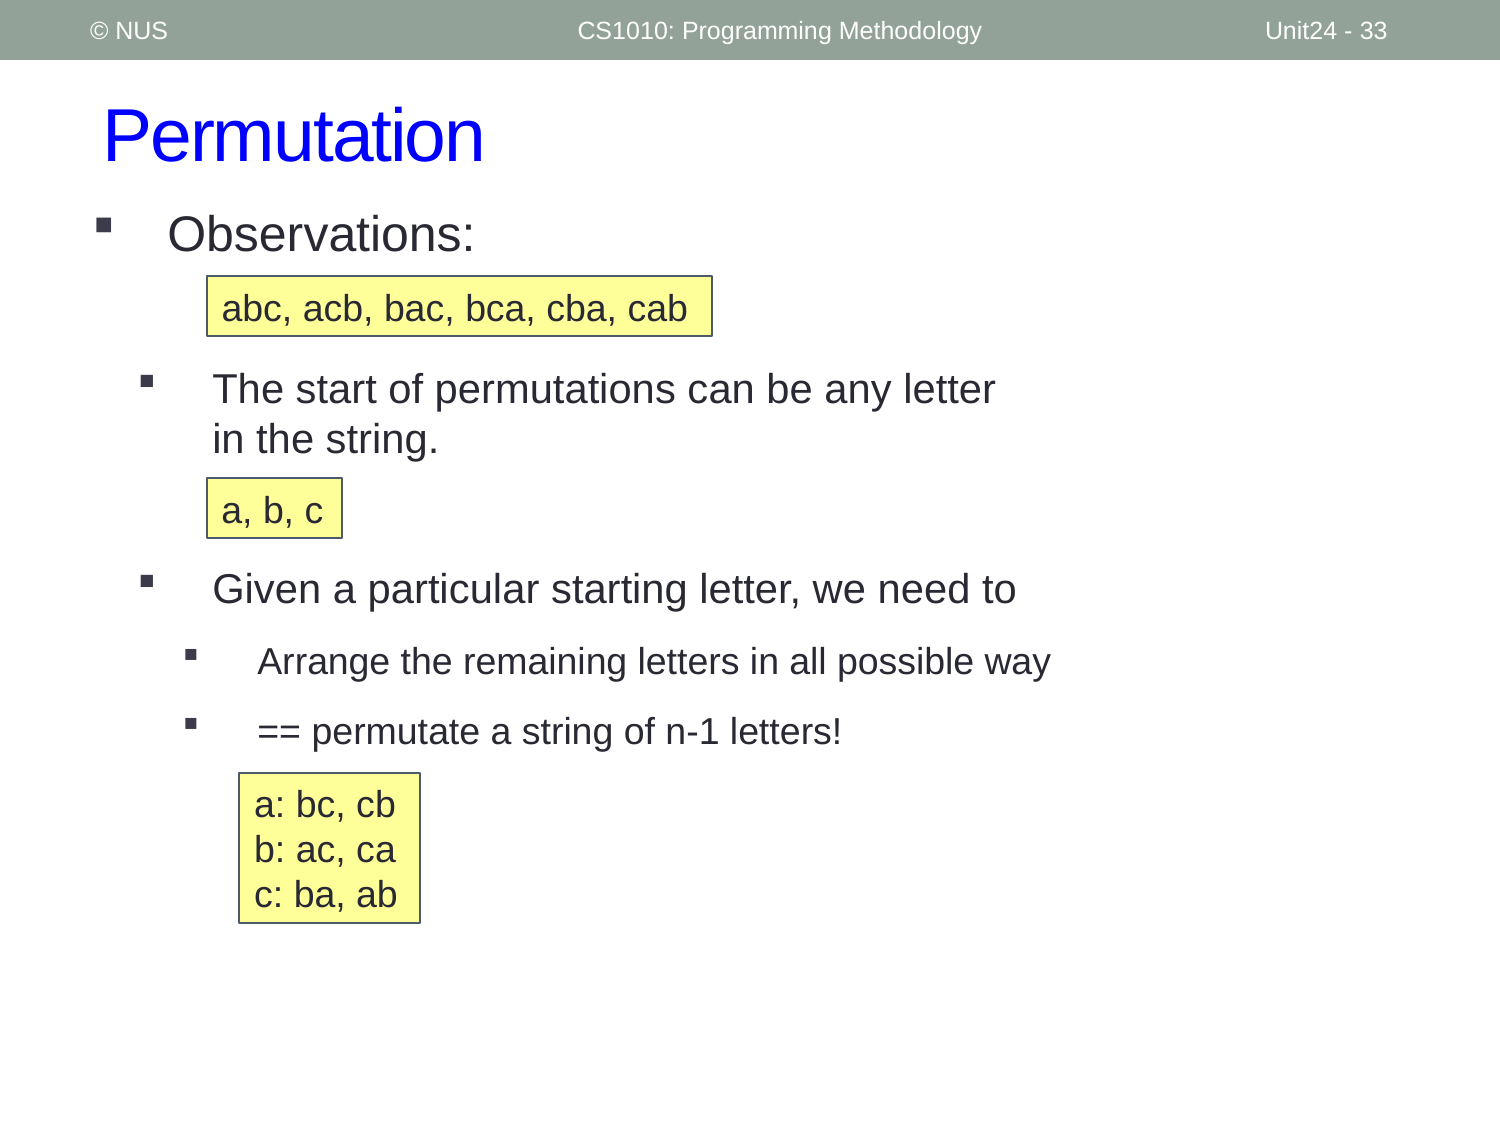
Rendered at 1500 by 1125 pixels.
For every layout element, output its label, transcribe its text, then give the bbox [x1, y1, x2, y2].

text_box Observations: The start of permutations can be any letter in the string. Given a particular starting letter, we need to Arrange the remaining letters in all possible way == permutate a string of n-1 letters! [77, 193, 1238, 1076]
slide_number Unit24 - 33 [1250, 3, 1425, 57]
text_box a, b, c [205, 476, 344, 540]
text_box abc, acb, bac, bca, cba, cab [205, 274, 714, 338]
title Permutation [87, 62, 1463, 200]
footer CS1010: Programming Methodology [562, 3, 1238, 57]
text_box a: bc, cb b: ac, ca c: ba, ab [237, 771, 422, 925]
slide_number © NUS [75, 3, 550, 57]
